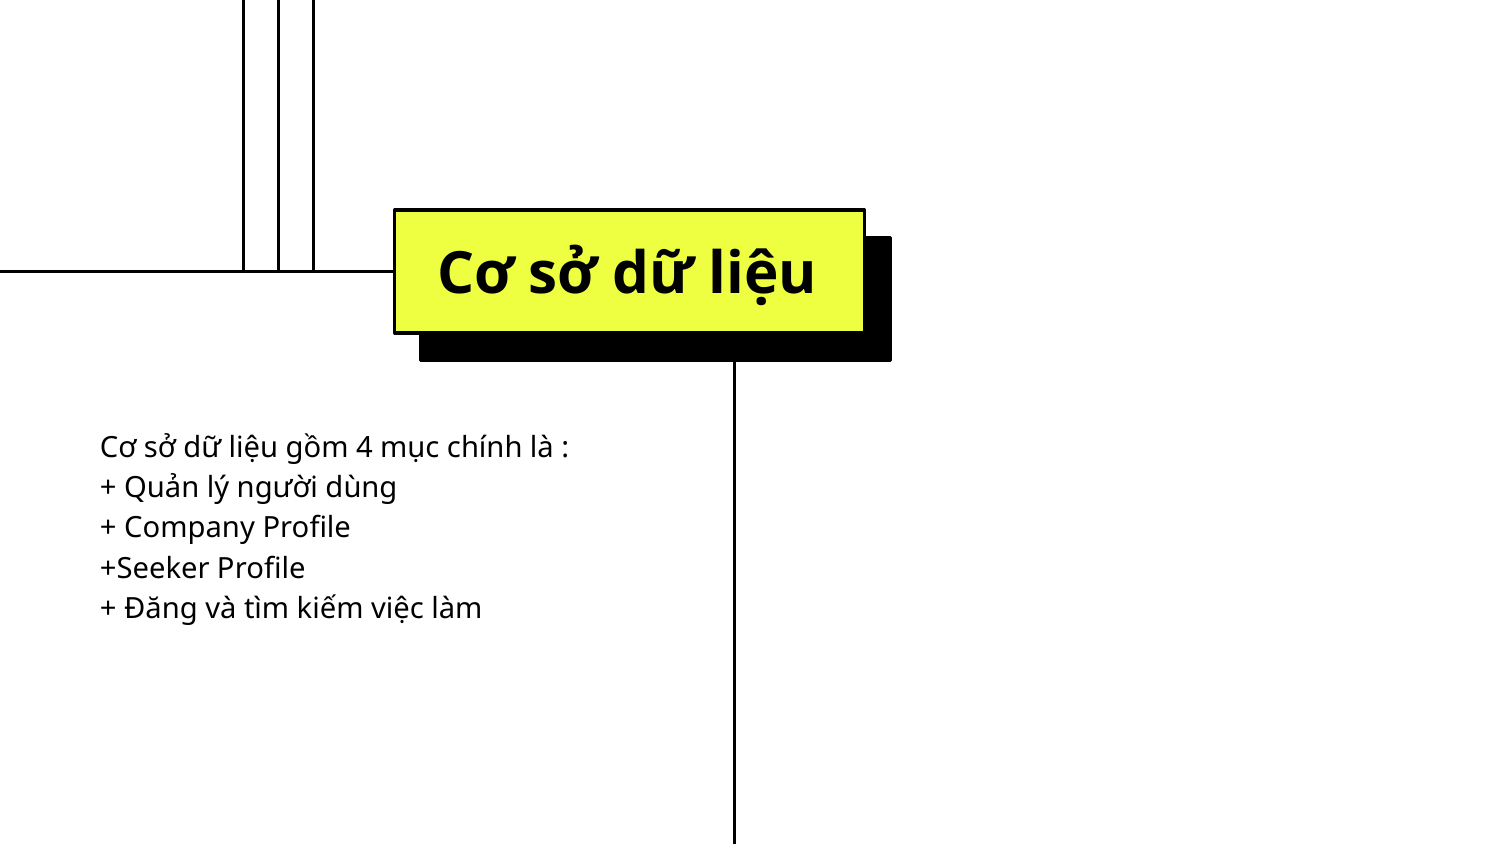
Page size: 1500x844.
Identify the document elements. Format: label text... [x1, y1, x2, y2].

list Cơ sở dữ liệu gồm 4 mục chính là : + Quản lý người dùng + Company Profile +Seeker Profile + Đăng và tìm kiếm việc làm [60, 408, 627, 638]
title Cơ sở dữ liệu [390, 195, 865, 320]
